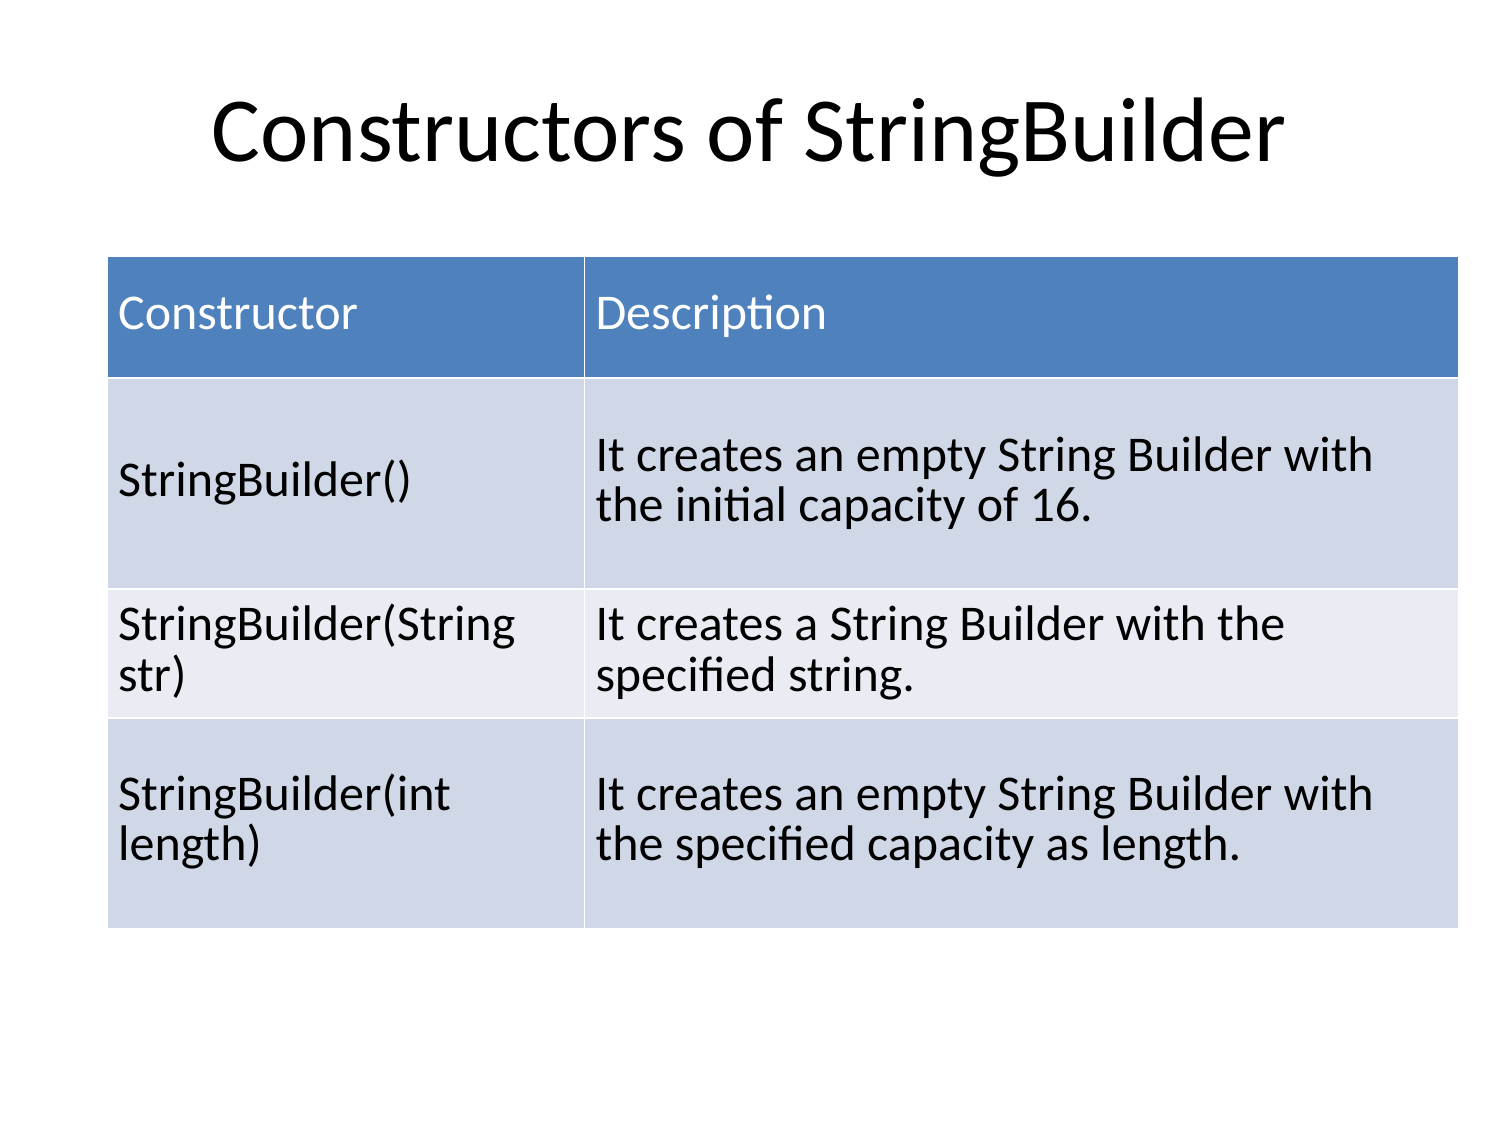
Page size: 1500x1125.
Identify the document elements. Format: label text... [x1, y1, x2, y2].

table_header Description [585, 257, 1458, 377]
table_cell StringBuilder(int length) [108, 719, 584, 928]
table_cell It creates an empty String Builder with the initial capacity of 16. [585, 379, 1458, 588]
table_header Constructor [108, 257, 584, 377]
table_cell StringBuilder(String str) [108, 590, 584, 717]
table_cell StringBuilder() [108, 379, 584, 588]
title Constructors of StringBuilder [75, 45, 1425, 233]
table_cell It creates an empty String Builder with the specified capacity as length. [585, 719, 1458, 928]
table_cell It creates a String Builder with the specified string. [585, 590, 1458, 717]
